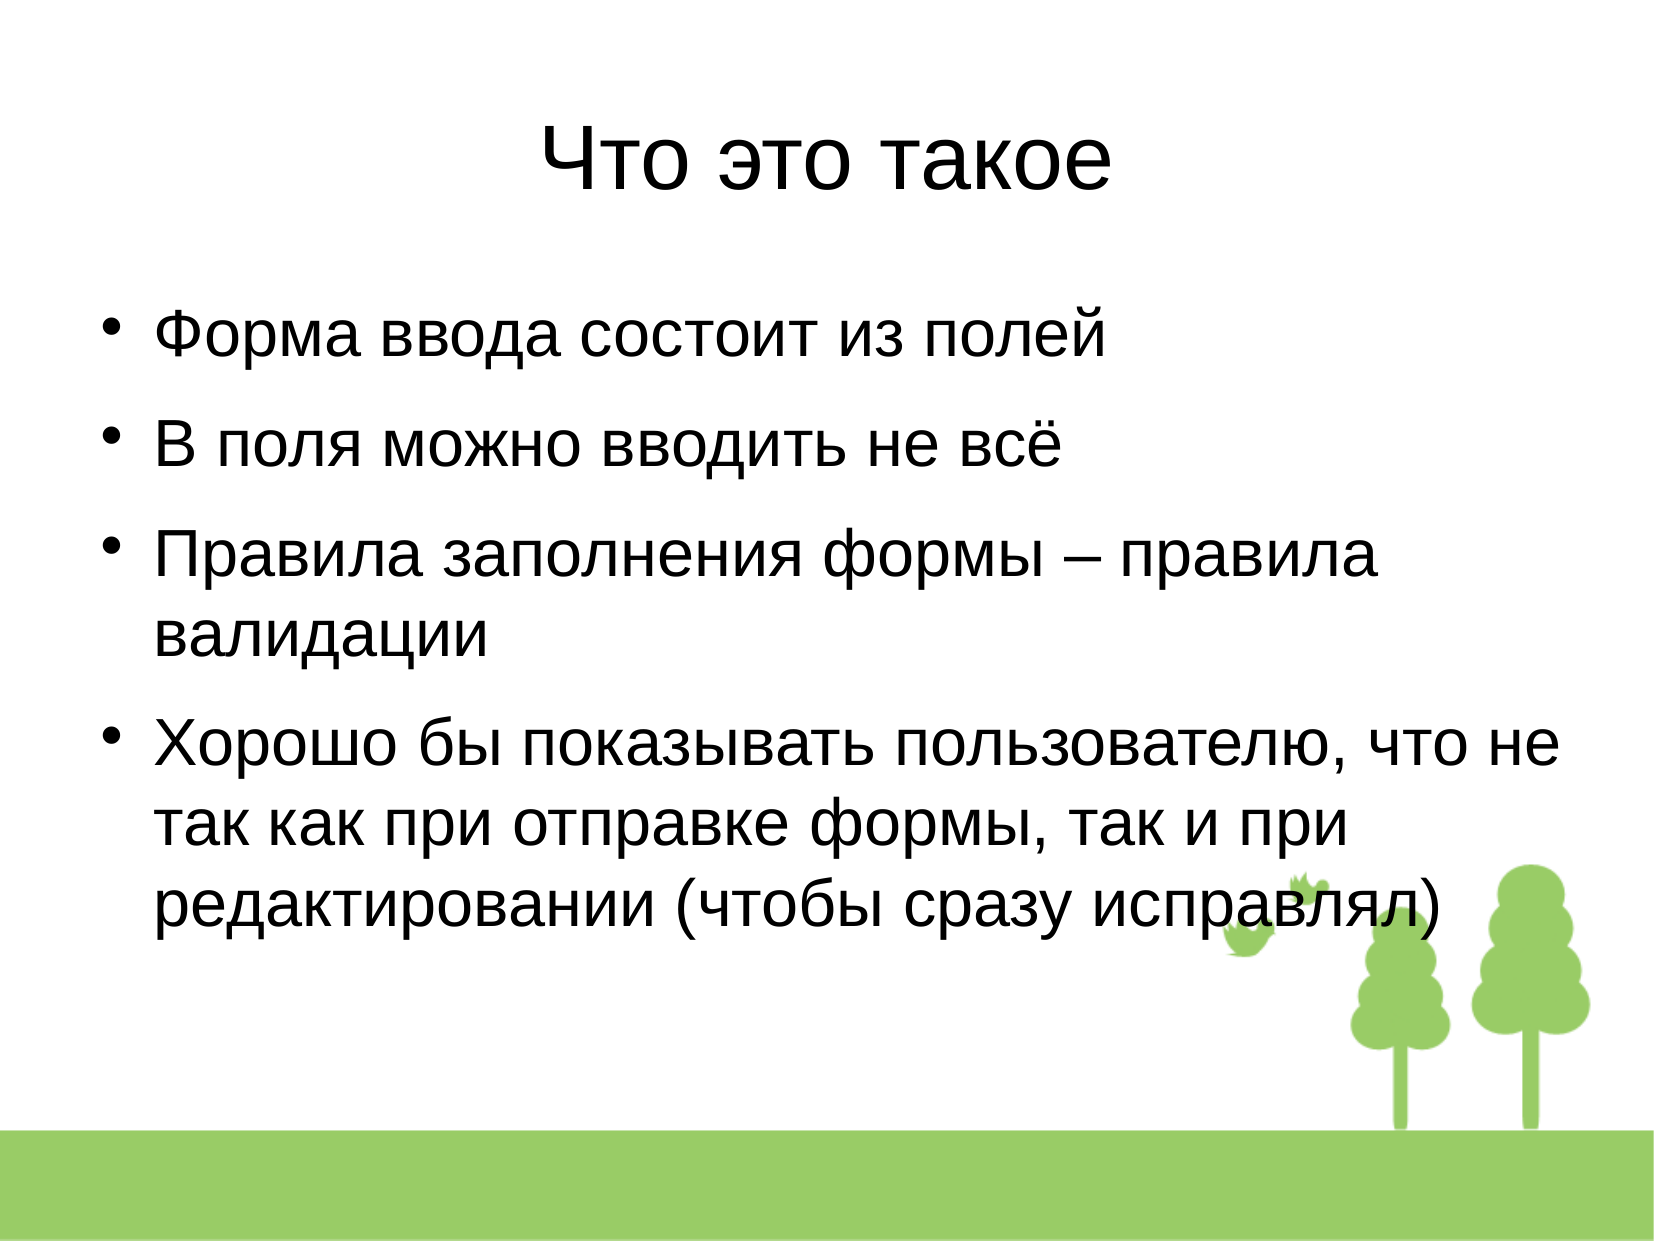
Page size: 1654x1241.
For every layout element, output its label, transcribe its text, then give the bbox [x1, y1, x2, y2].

picture [0, 0, 1654, 1241]
text_box Форма ввода состоит из полей В поля можно вводить не всё Правила заполнения формы – правила валидации Хорошо бы показывать пользователю, что не так как при отправке формы, так и при редактировании (чтобы сразу исправлял) [82, 290, 1571, 1010]
text_box Что это такое [82, 49, 1571, 257]
